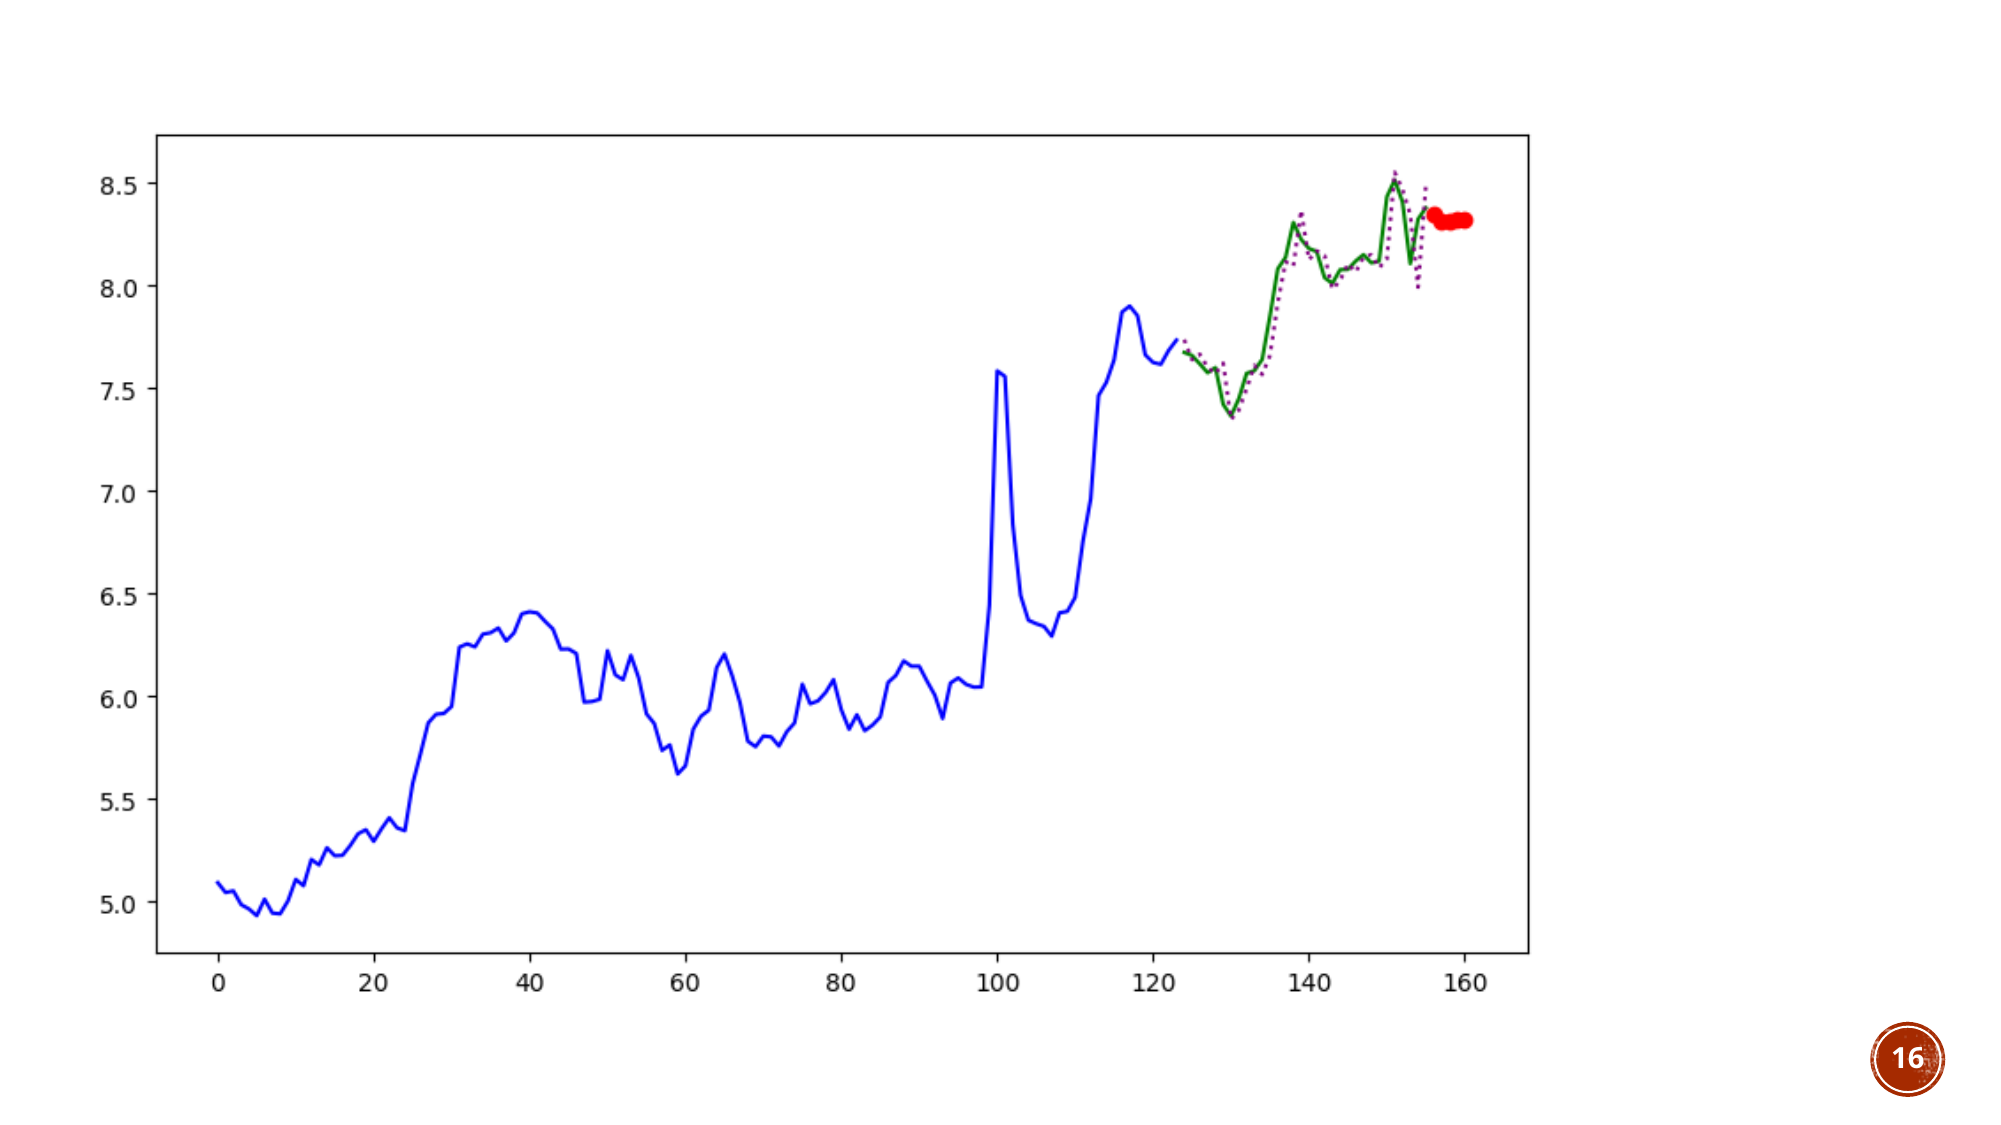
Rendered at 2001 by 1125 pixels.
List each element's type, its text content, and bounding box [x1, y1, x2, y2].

slide_number 16 [1855, 1028, 1961, 1089]
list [87, 123, 1541, 1009]
